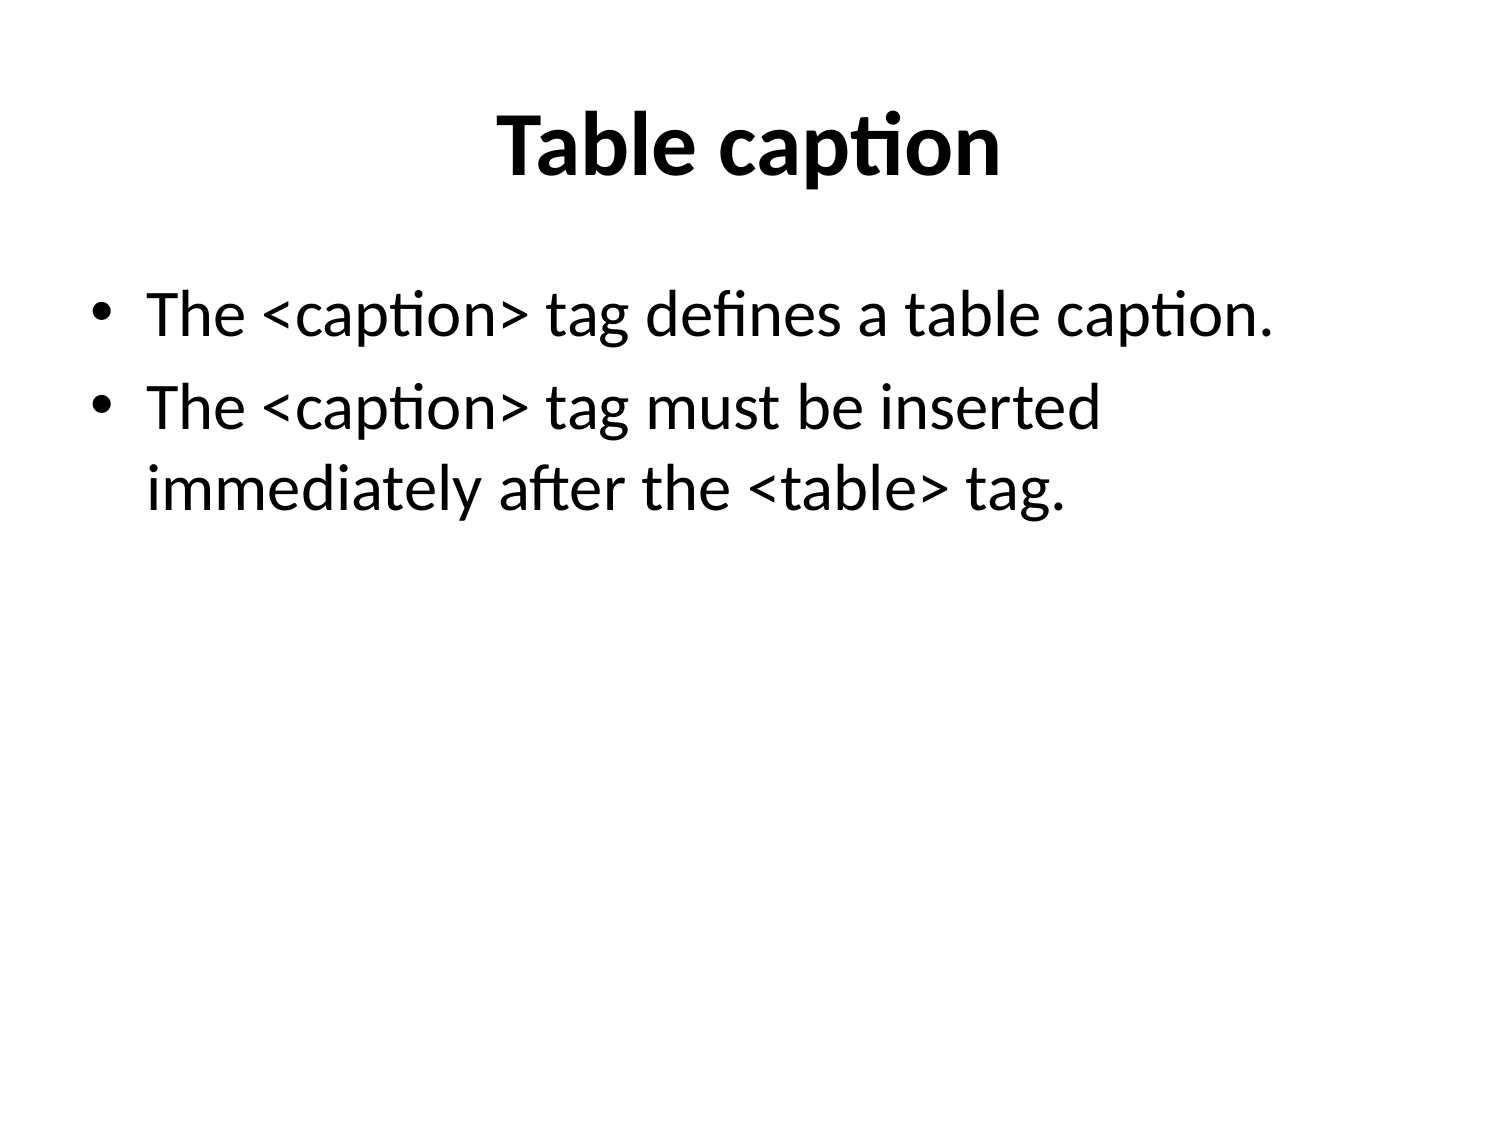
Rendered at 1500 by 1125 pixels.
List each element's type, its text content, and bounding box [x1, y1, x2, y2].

title Table caption [75, 45, 1425, 233]
list The <caption> tag defines a table caption. The <caption> tag must be inserted immediately after the <table> tag. [75, 262, 1425, 1005]
